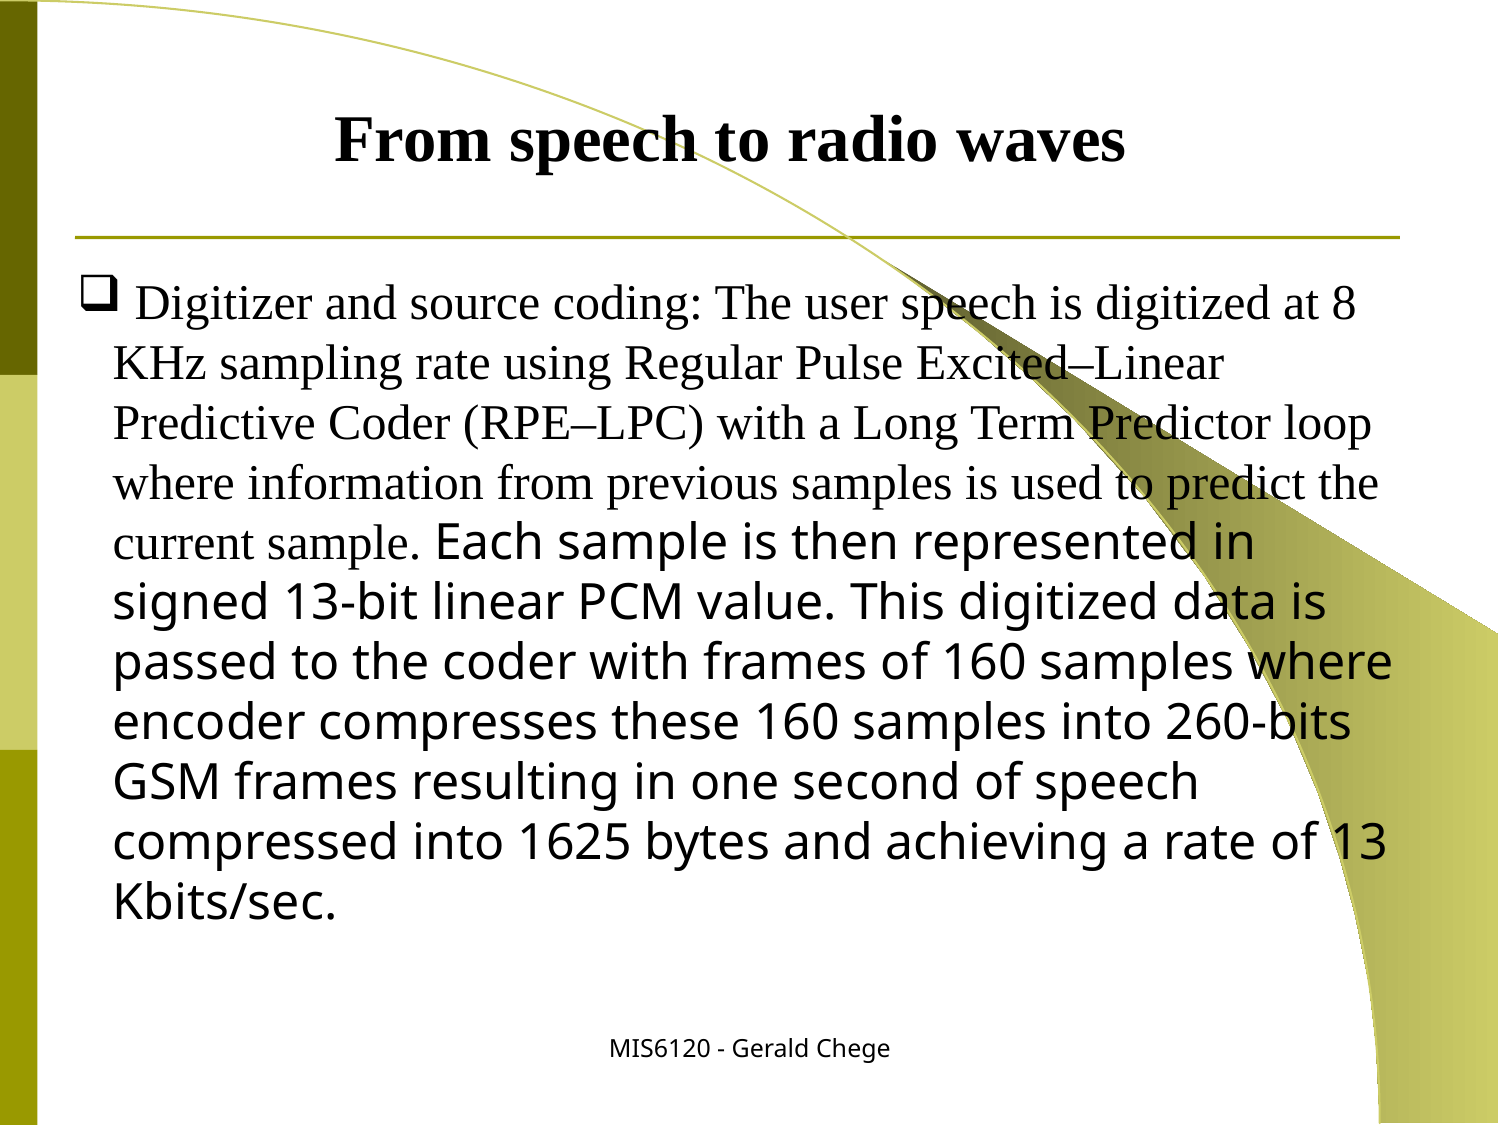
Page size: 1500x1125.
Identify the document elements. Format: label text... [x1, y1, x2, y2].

text_box Digitizer and source coding: The user speech is digitized at 8 KHz sampling rate using Regular Pulse Excited–Linear Predictive Coder (RPE–LPC) with a Long Term Predictor loop where information from previous samples is used to predict the current sample. Each sample is then represented in signed 13-bit linear PCM value. This digitized data is passed to the coder with frames of 160 samples where encoder compresses these 160 samples into 260-bits GSM frames resulting in one second of speech compressed into 1625 bytes and achieving a rate of 13 Kbits/sec. [62, 262, 1425, 1108]
text_box From speech to radio waves [62, 87, 1400, 183]
footer MIS6120 - Gerald Chege [512, 1025, 988, 1100]
